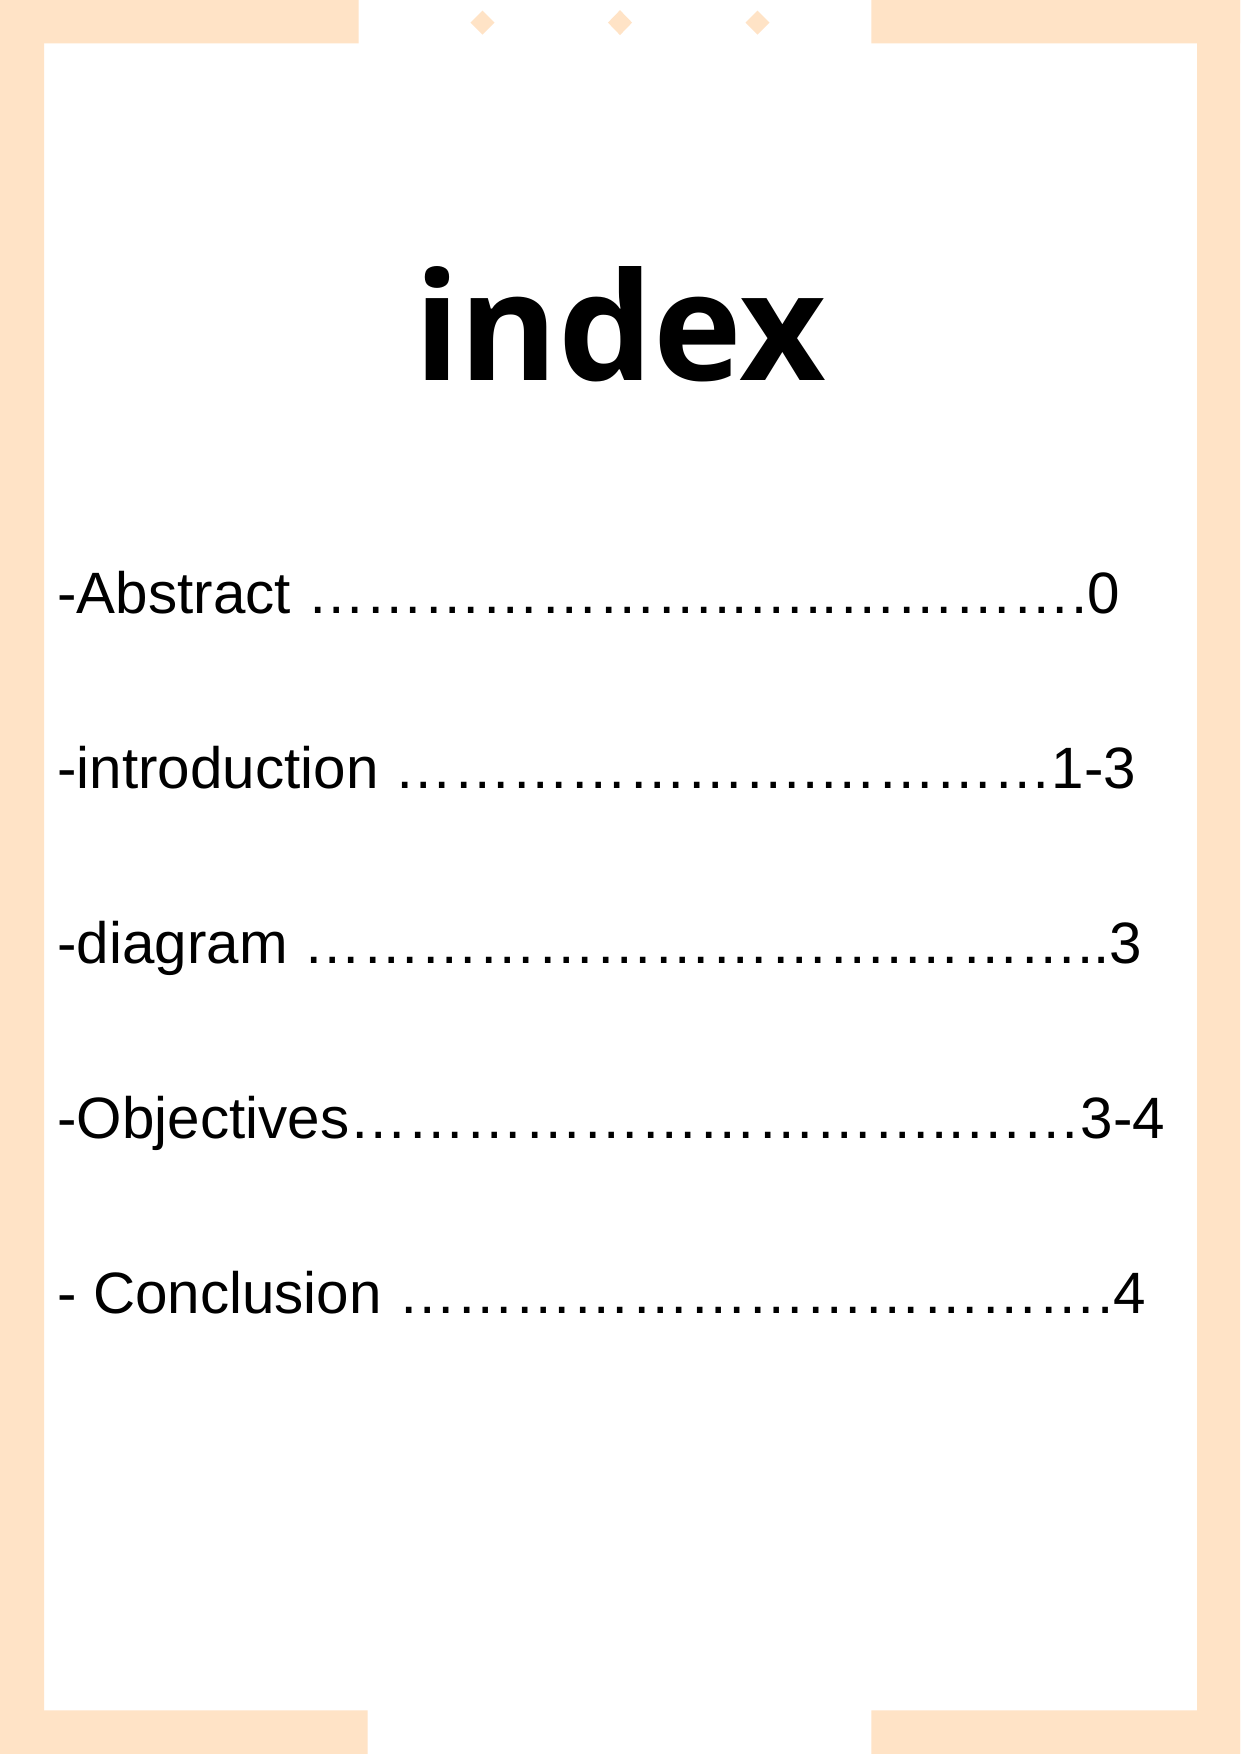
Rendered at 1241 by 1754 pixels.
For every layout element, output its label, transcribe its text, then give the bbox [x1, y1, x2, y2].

title index [81, 287, 1159, 354]
text_box -Abstract …………………..…..………….0 -introduction ………………….…………1-3 -diagram ………………………….………..3 -Objectives…………………………..……3-4 - Conclusion ……………………………….4 [42, 442, 1198, 1333]
